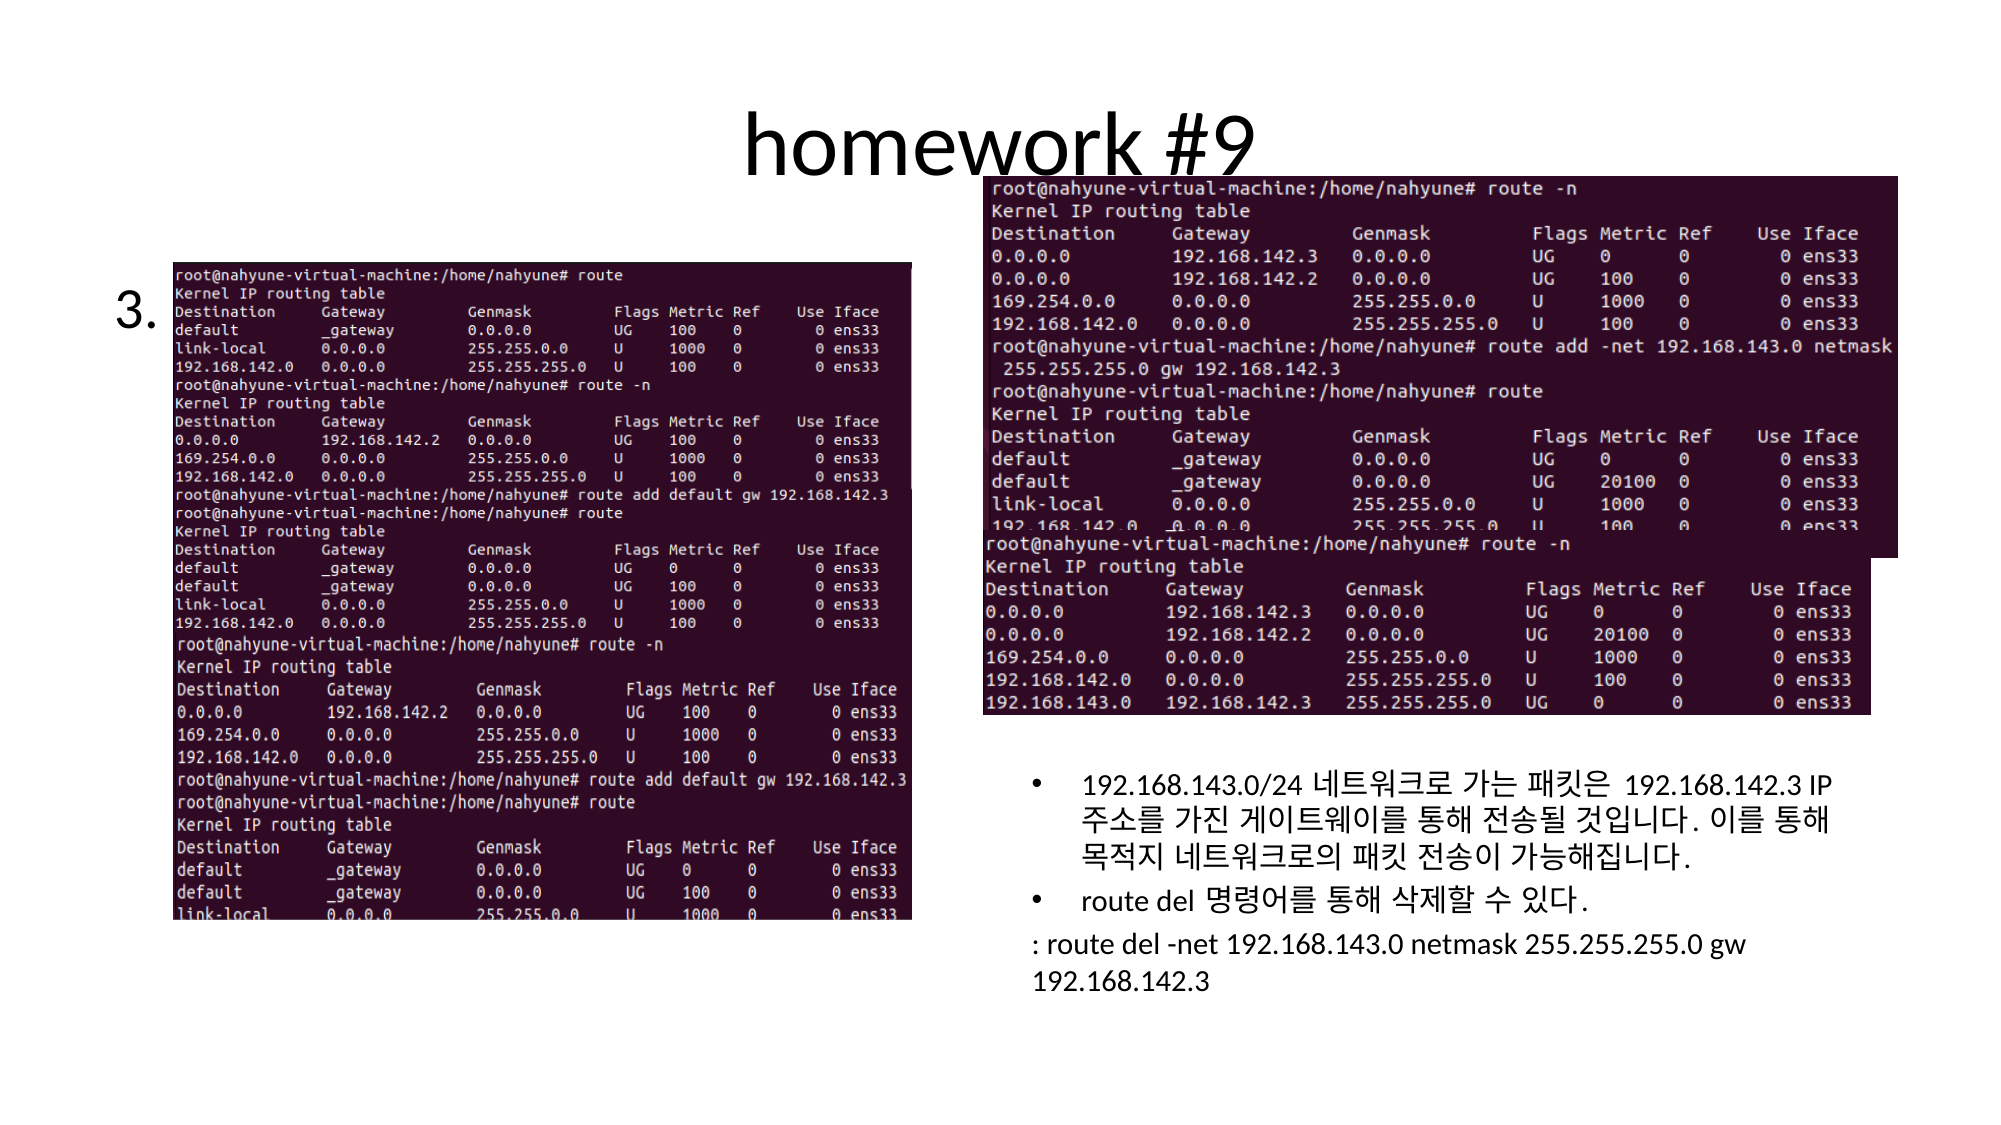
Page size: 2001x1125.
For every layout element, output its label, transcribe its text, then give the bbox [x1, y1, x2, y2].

picture [982, 175, 1898, 715]
list 192.168.143.0/24 네트워크로 가는 패킷은 192.168.142.3 IP 주소를 가진 게이트웨이를 통해 전송될 것입니다. 이를 통해 목적지 네트워크로의 패킷 전송이 가능해집니다. route del 명령어를 통해 삭제할 수 있다. : route del -net 192.168.143.0 netmask 255.255.255.0 gw 192.168.142.3 [1016, 567, 1900, 1005]
title homework #9 [99, 45, 1900, 233]
picture [173, 261, 912, 946]
list 3. [99, 262, 984, 1005]
